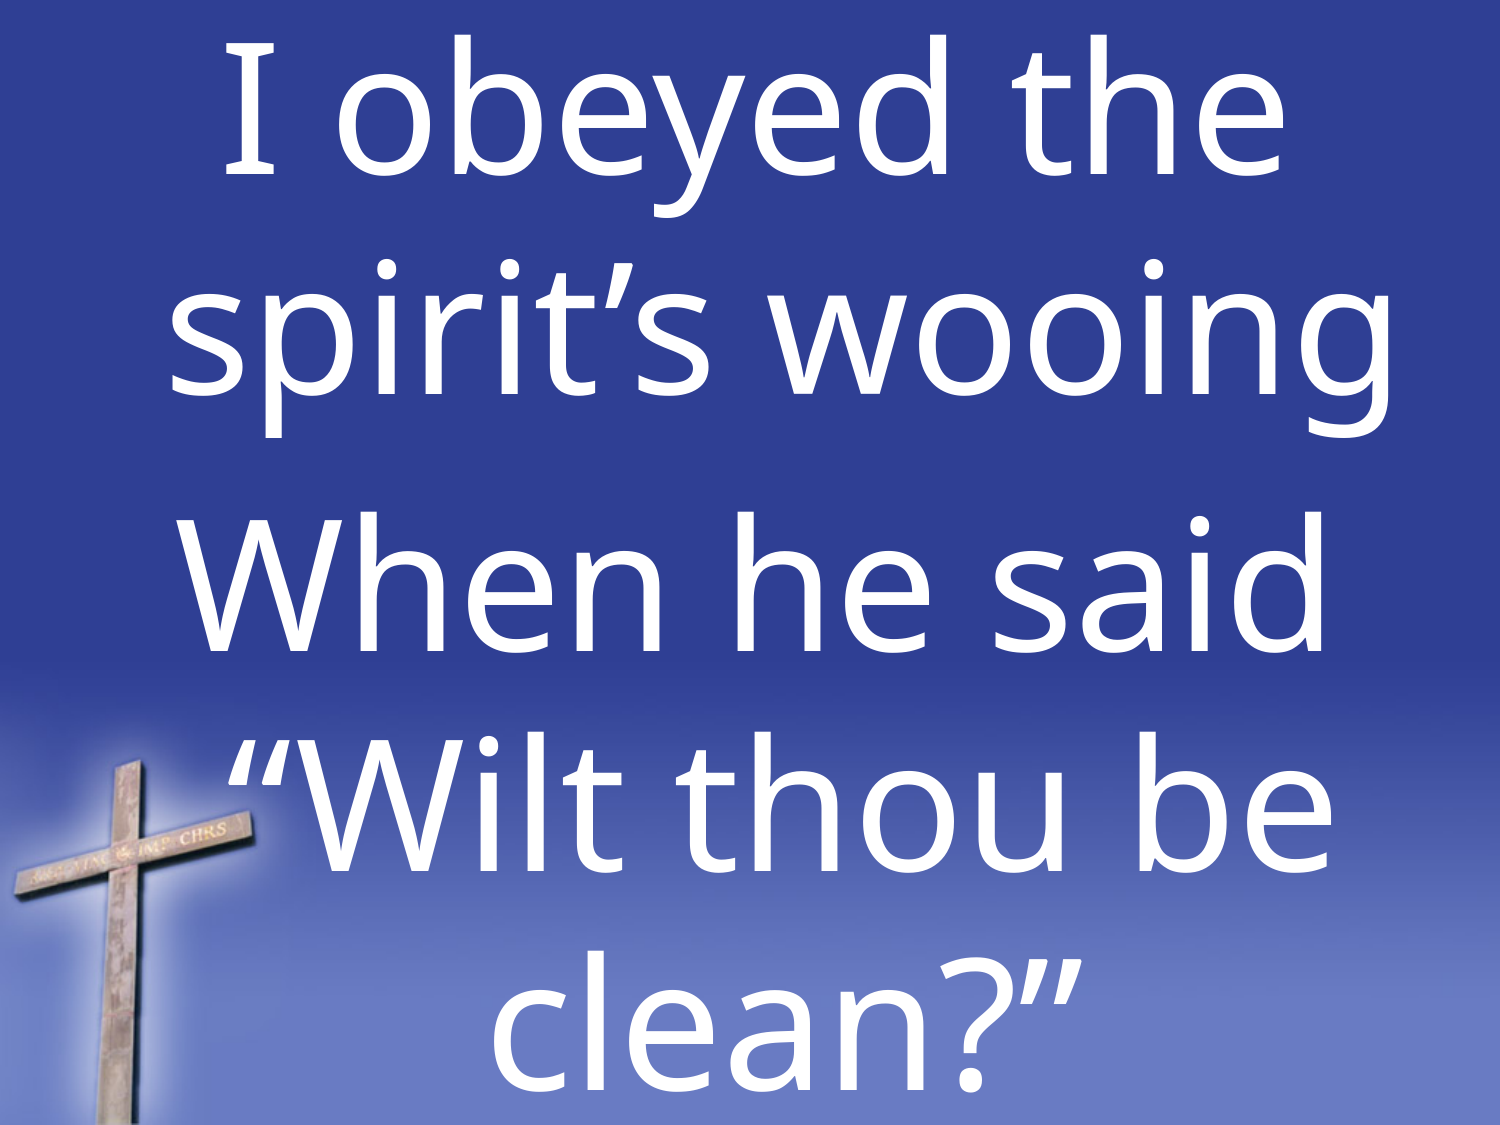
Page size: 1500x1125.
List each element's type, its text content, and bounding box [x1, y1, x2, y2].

list I obeyed the spirit’s wooing When he said “Wilt thou be clean?” [0, 0, 1500, 1125]
